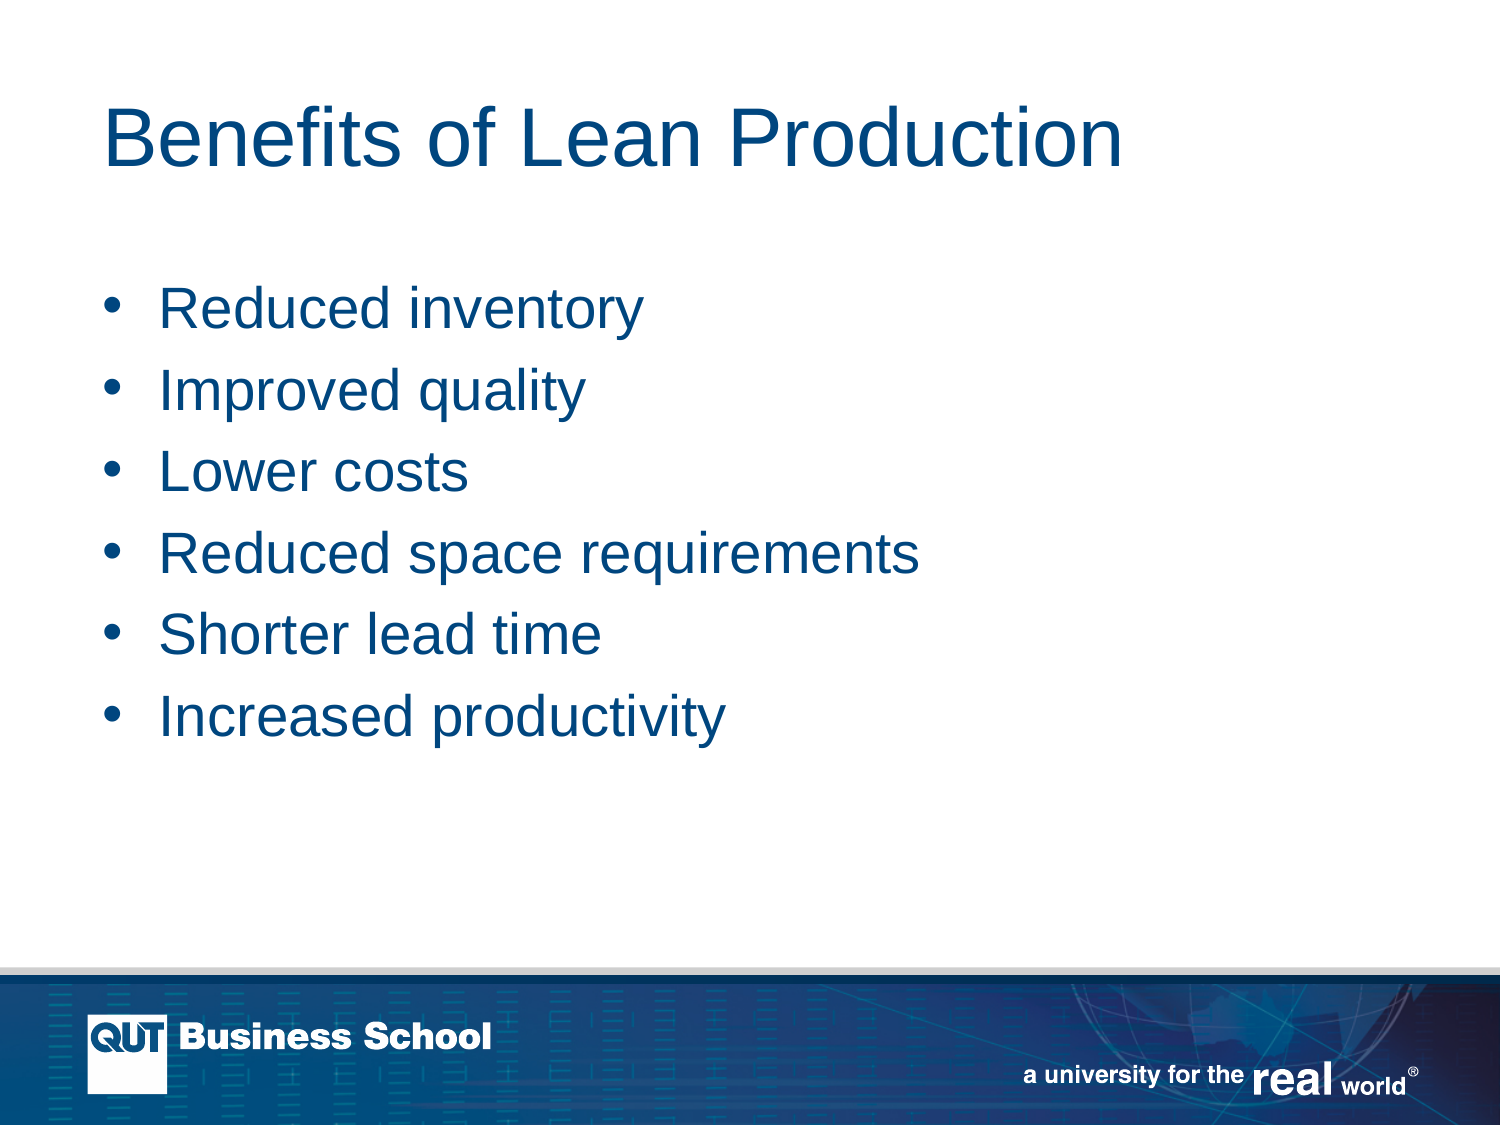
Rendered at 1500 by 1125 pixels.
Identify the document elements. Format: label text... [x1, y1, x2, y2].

picture [0, 984, 1500, 1125]
list Reduced inventory Improved quality Lower costs Reduced space requirements Shorter lead time Increased productivity [87, 262, 1438, 950]
title Benefits of Lean Production [87, 39, 1438, 227]
